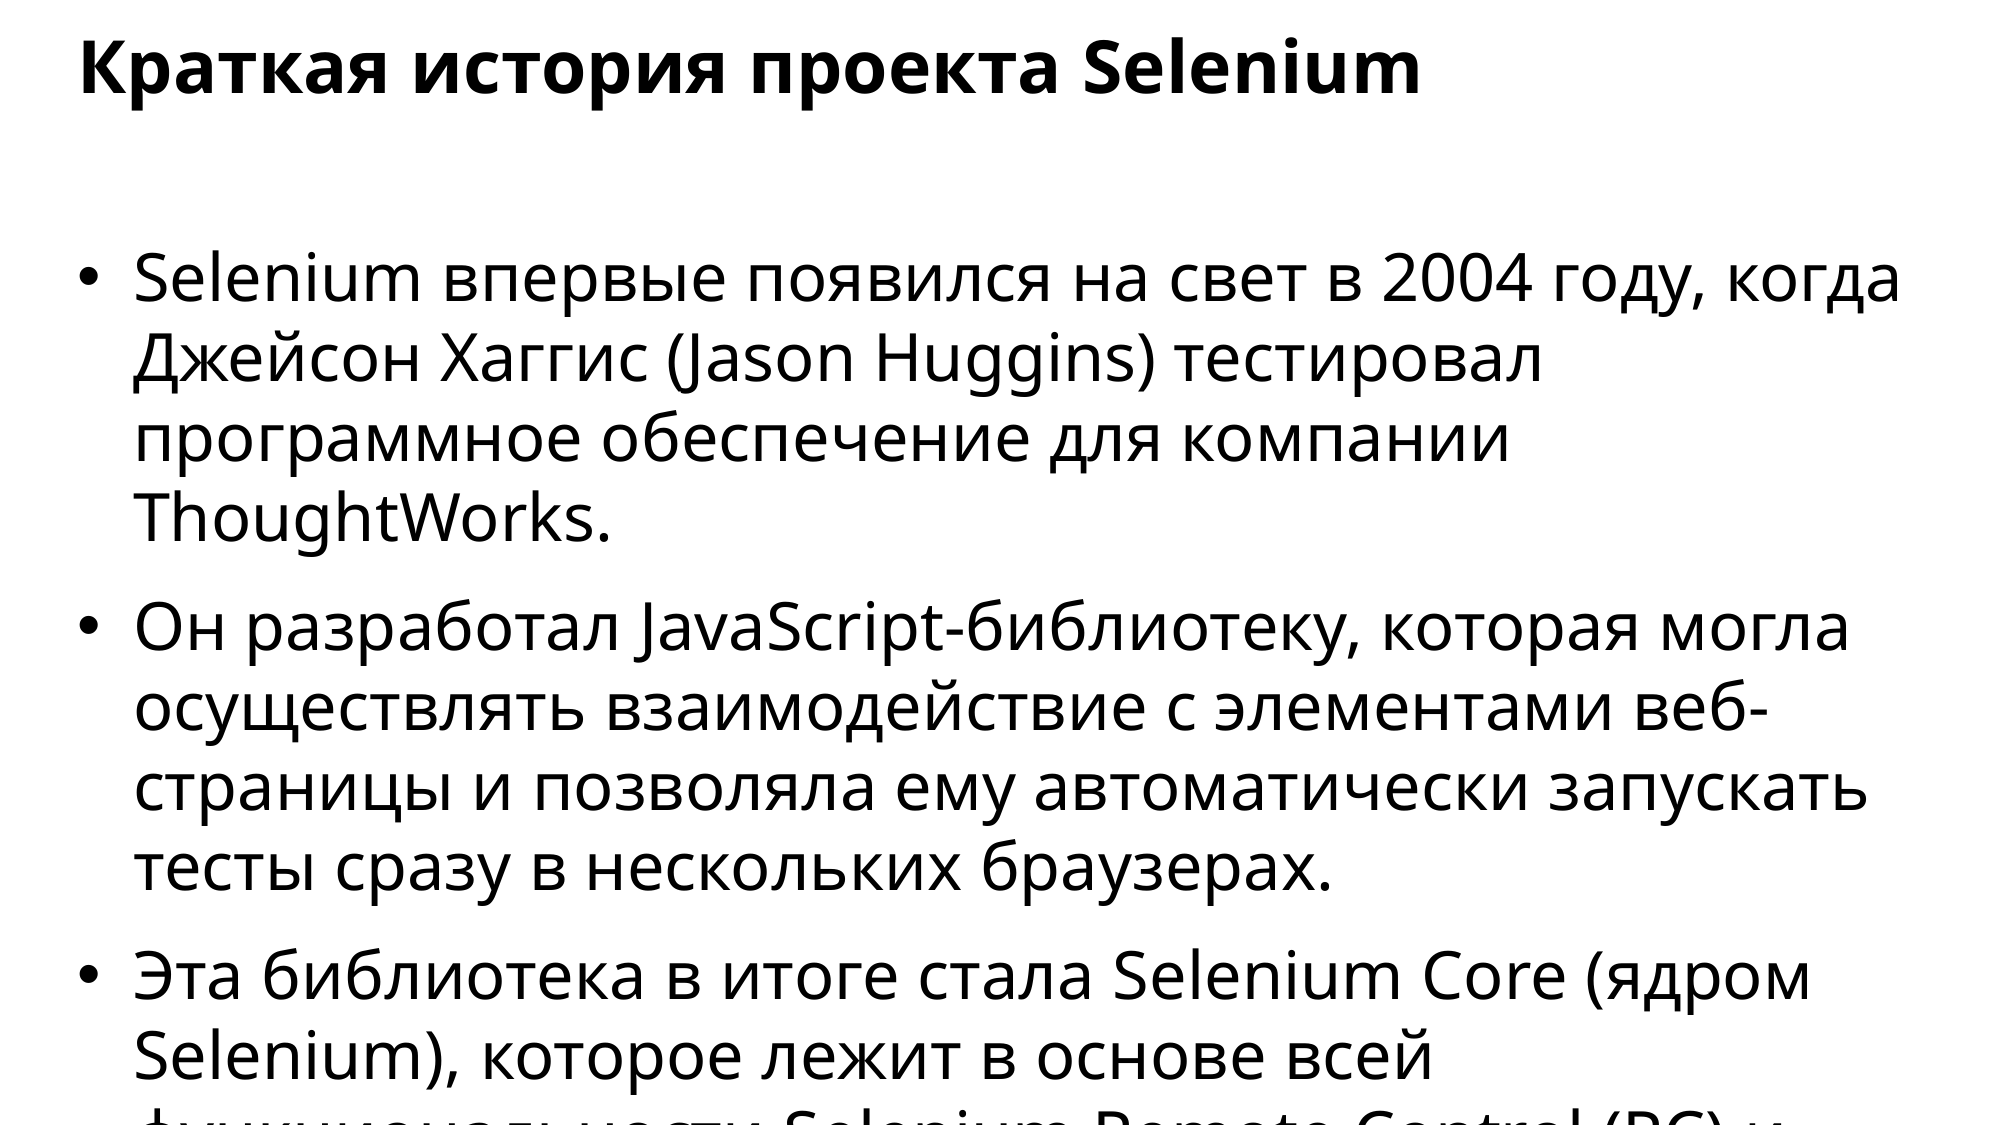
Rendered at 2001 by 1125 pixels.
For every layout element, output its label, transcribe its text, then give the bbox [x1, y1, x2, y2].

title Краткая история проекта Selenium [62, 29, 1953, 205]
list Selenium впервые появился на свет в 2004 году, когда Джейсон Хаггис (Jason Huggins) тестировал программное обеспечение для компании ThoughtWorks. Он разработал JavaScript-библиотеку, которая могла осуществлять взаимодействие с элементами веб-страницы и позволяла ему автоматически запускать тесты сразу в нескольких браузерах. Эта библиотека в итоге стала Selenium Core (ядром Selenium), которое лежит в основе всей функциональности Selenium Remote Control (RC) и Selenium IDE. [62, 227, 1953, 1096]
